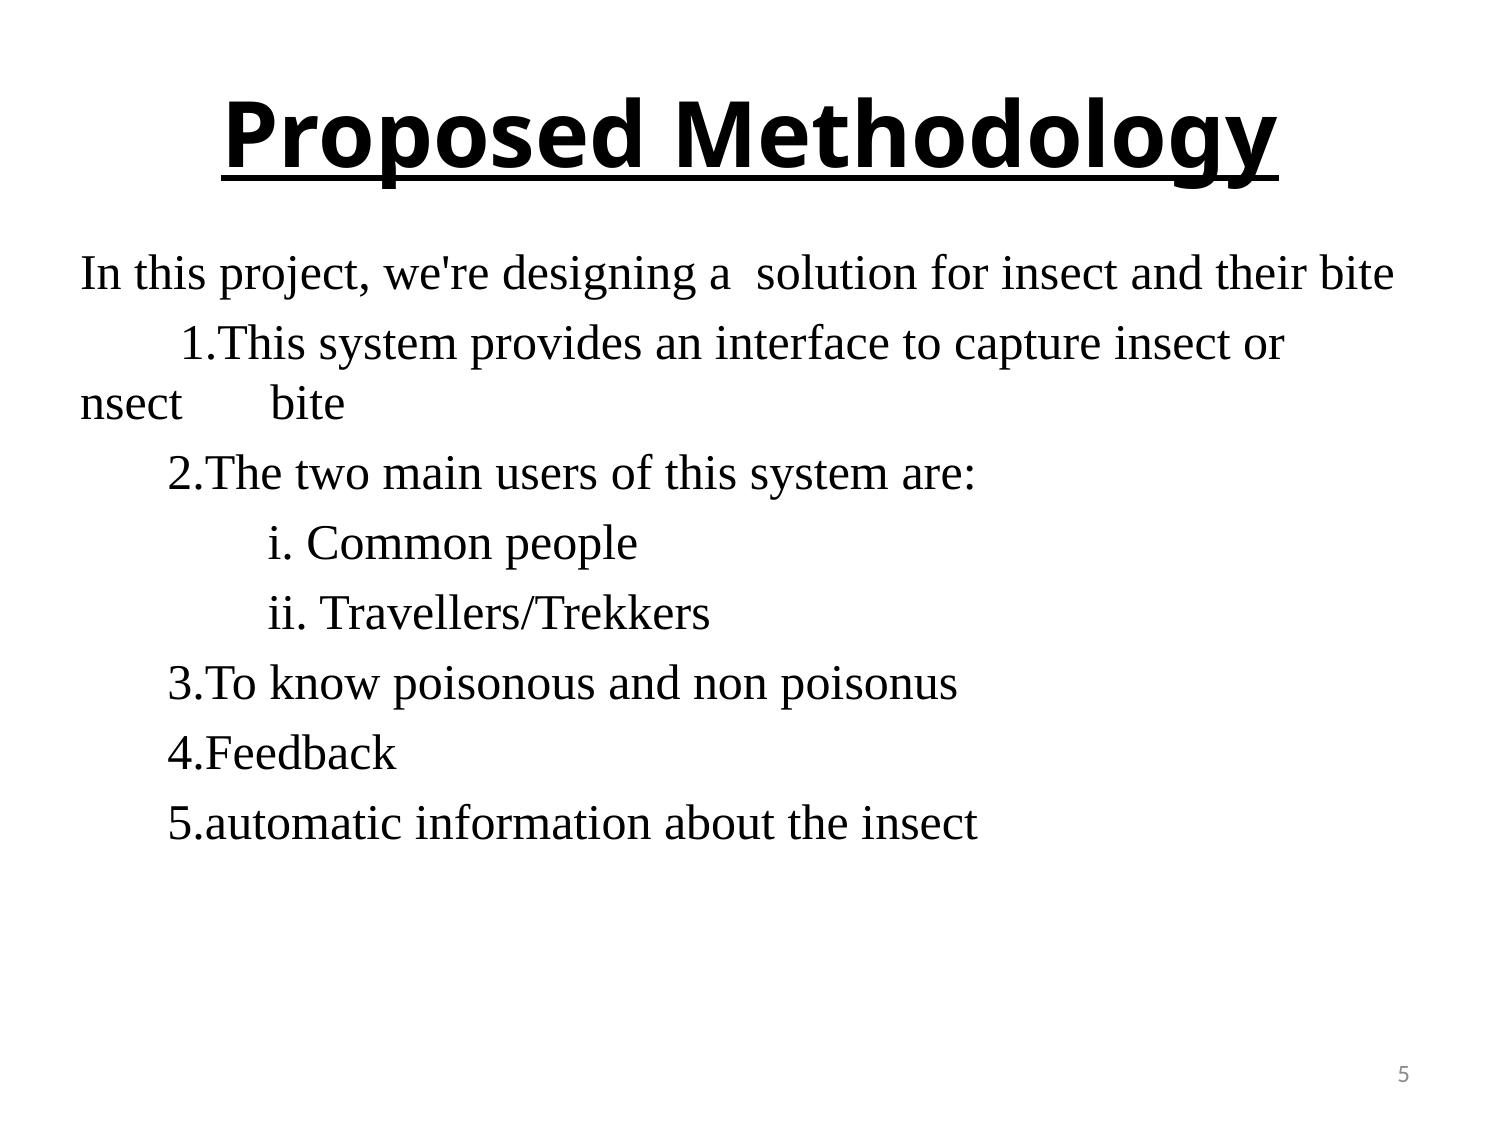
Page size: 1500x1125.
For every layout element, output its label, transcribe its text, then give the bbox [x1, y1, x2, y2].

slide_number 5 [1074, 1042, 1425, 1103]
title Proposed Methodology [75, 37, 1425, 225]
list In this project, we're designing a solution for insect and their bite 1.This system provides an interface to capture insect or nsect bite 2.The two main users of this system are: i. Common people ii. Travellers/Trekkers 3.To know poisonous and non poisonus 4.Feedback 5.automatic information about the insect [64, 231, 1415, 975]
